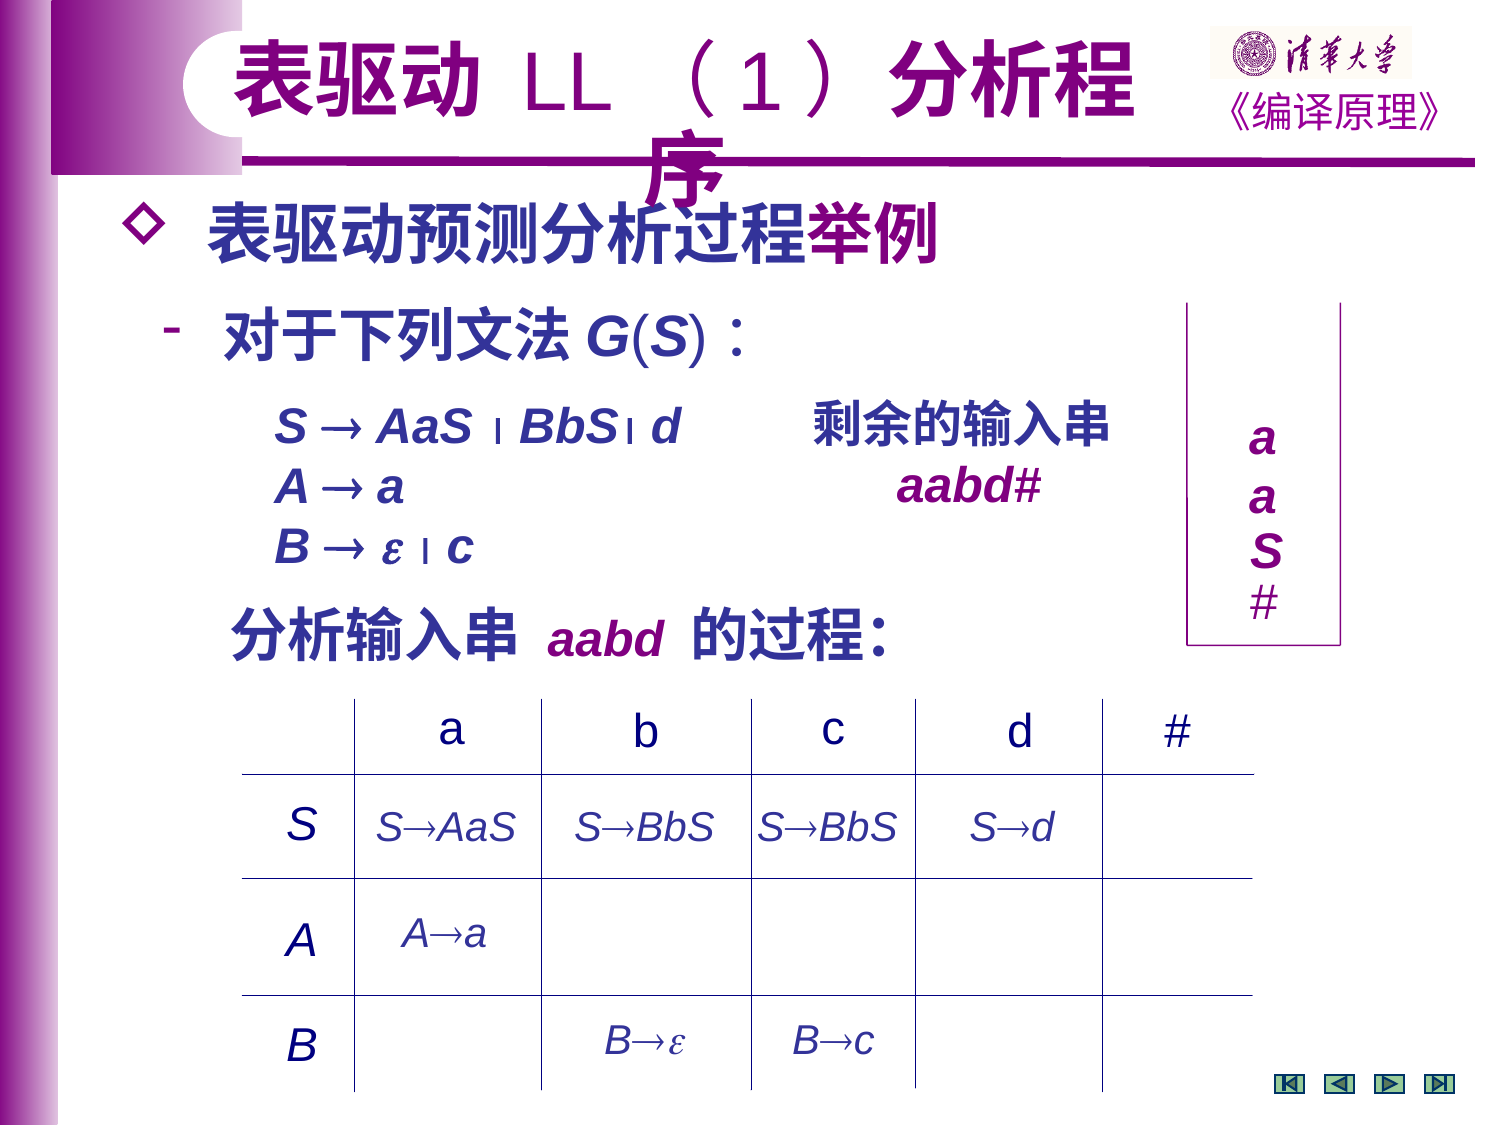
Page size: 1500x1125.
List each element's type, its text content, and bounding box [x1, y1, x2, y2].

text_box [1274, 1074, 1305, 1093]
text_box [238, 692, 1258, 1096]
text_box [1424, 1074, 1455, 1093]
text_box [1186, 302, 1341, 646]
text_box 对于下列文法G(S)： S  AaS  BbS d A  a B    c 分析输入串 aabd 的过程： [147, 290, 927, 676]
text_box [1324, 1074, 1355, 1093]
text_box 表驱动预测分析过程举例 [100, 184, 1199, 280]
picture [1210, 26, 1412, 79]
text_box 剩余的输入串 aabd# [798, 385, 1128, 521]
text_box 表驱动 LL（1）分析程序 [206, 30, 1163, 226]
text_box [1374, 1074, 1405, 1093]
